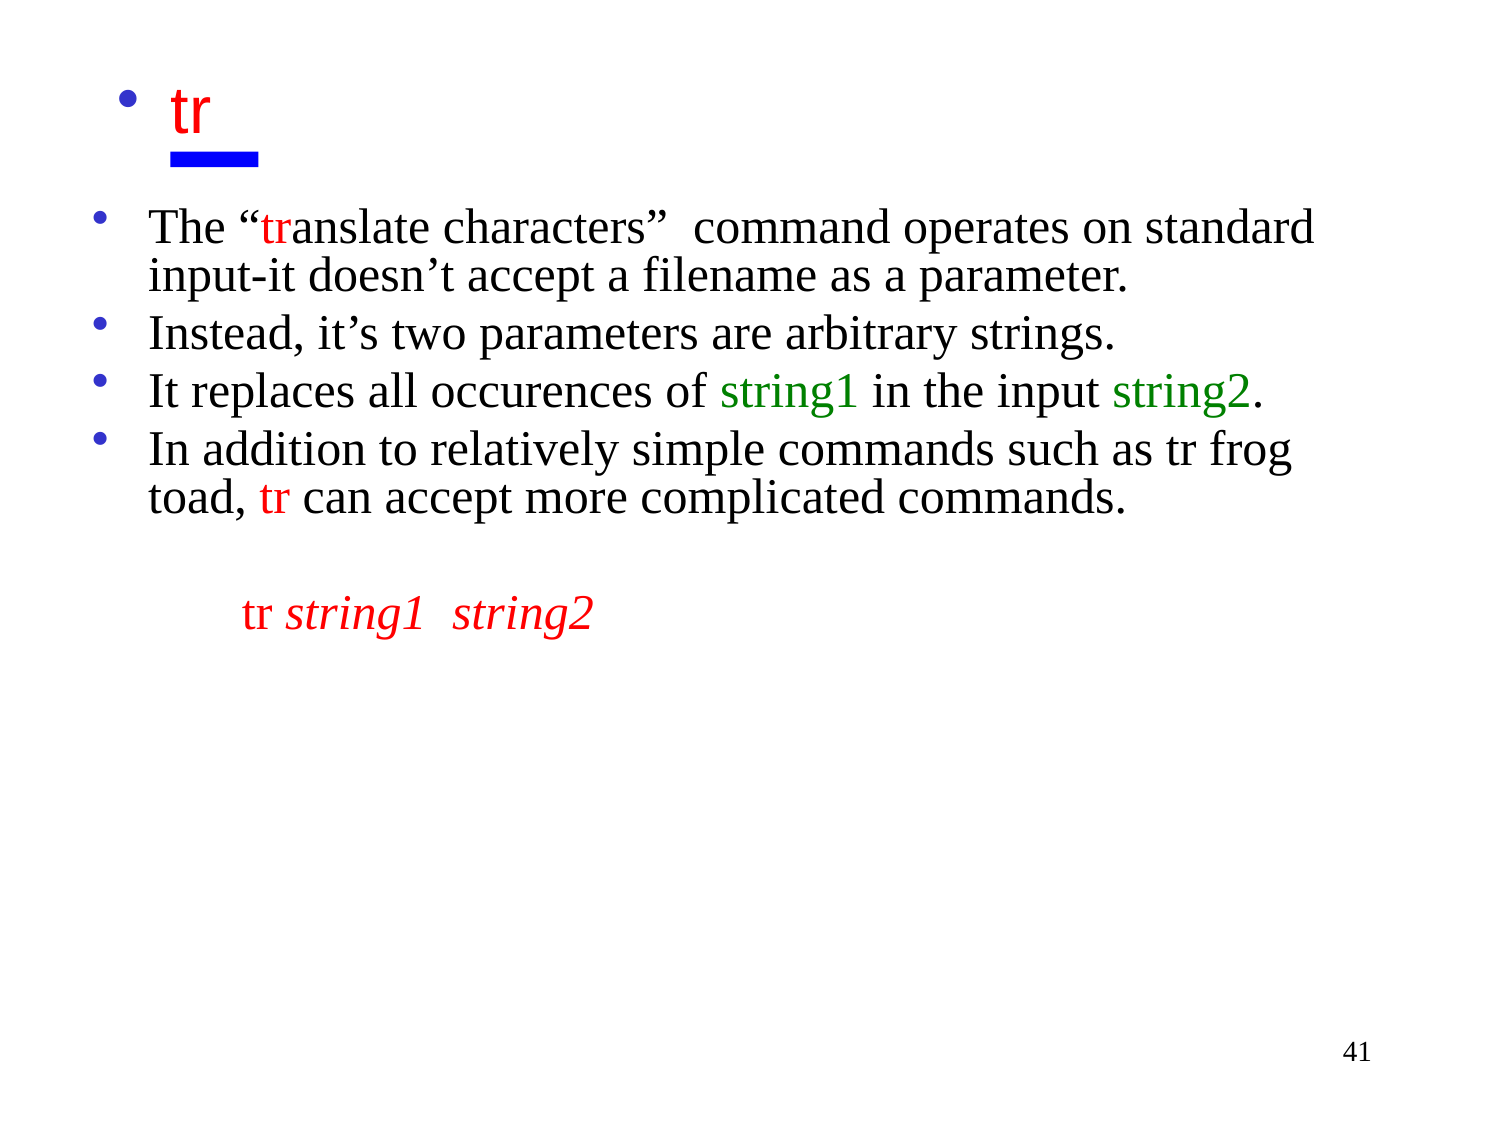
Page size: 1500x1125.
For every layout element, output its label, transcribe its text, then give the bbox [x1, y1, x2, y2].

text_box tr [102, 59, 227, 154]
slide_number 41 [1074, 1024, 1388, 1101]
list The “translate characters” command operates on standard input-it doesn’t accept a filename as a parameter. Instead, it’s two parameters are arbitrary strings. It replaces all occurences of string1 in the input string2. In addition to relatively simple commands such as tr frog toad, tr can accept more complicated commands. tr string1 string2 [76, 197, 1401, 686]
